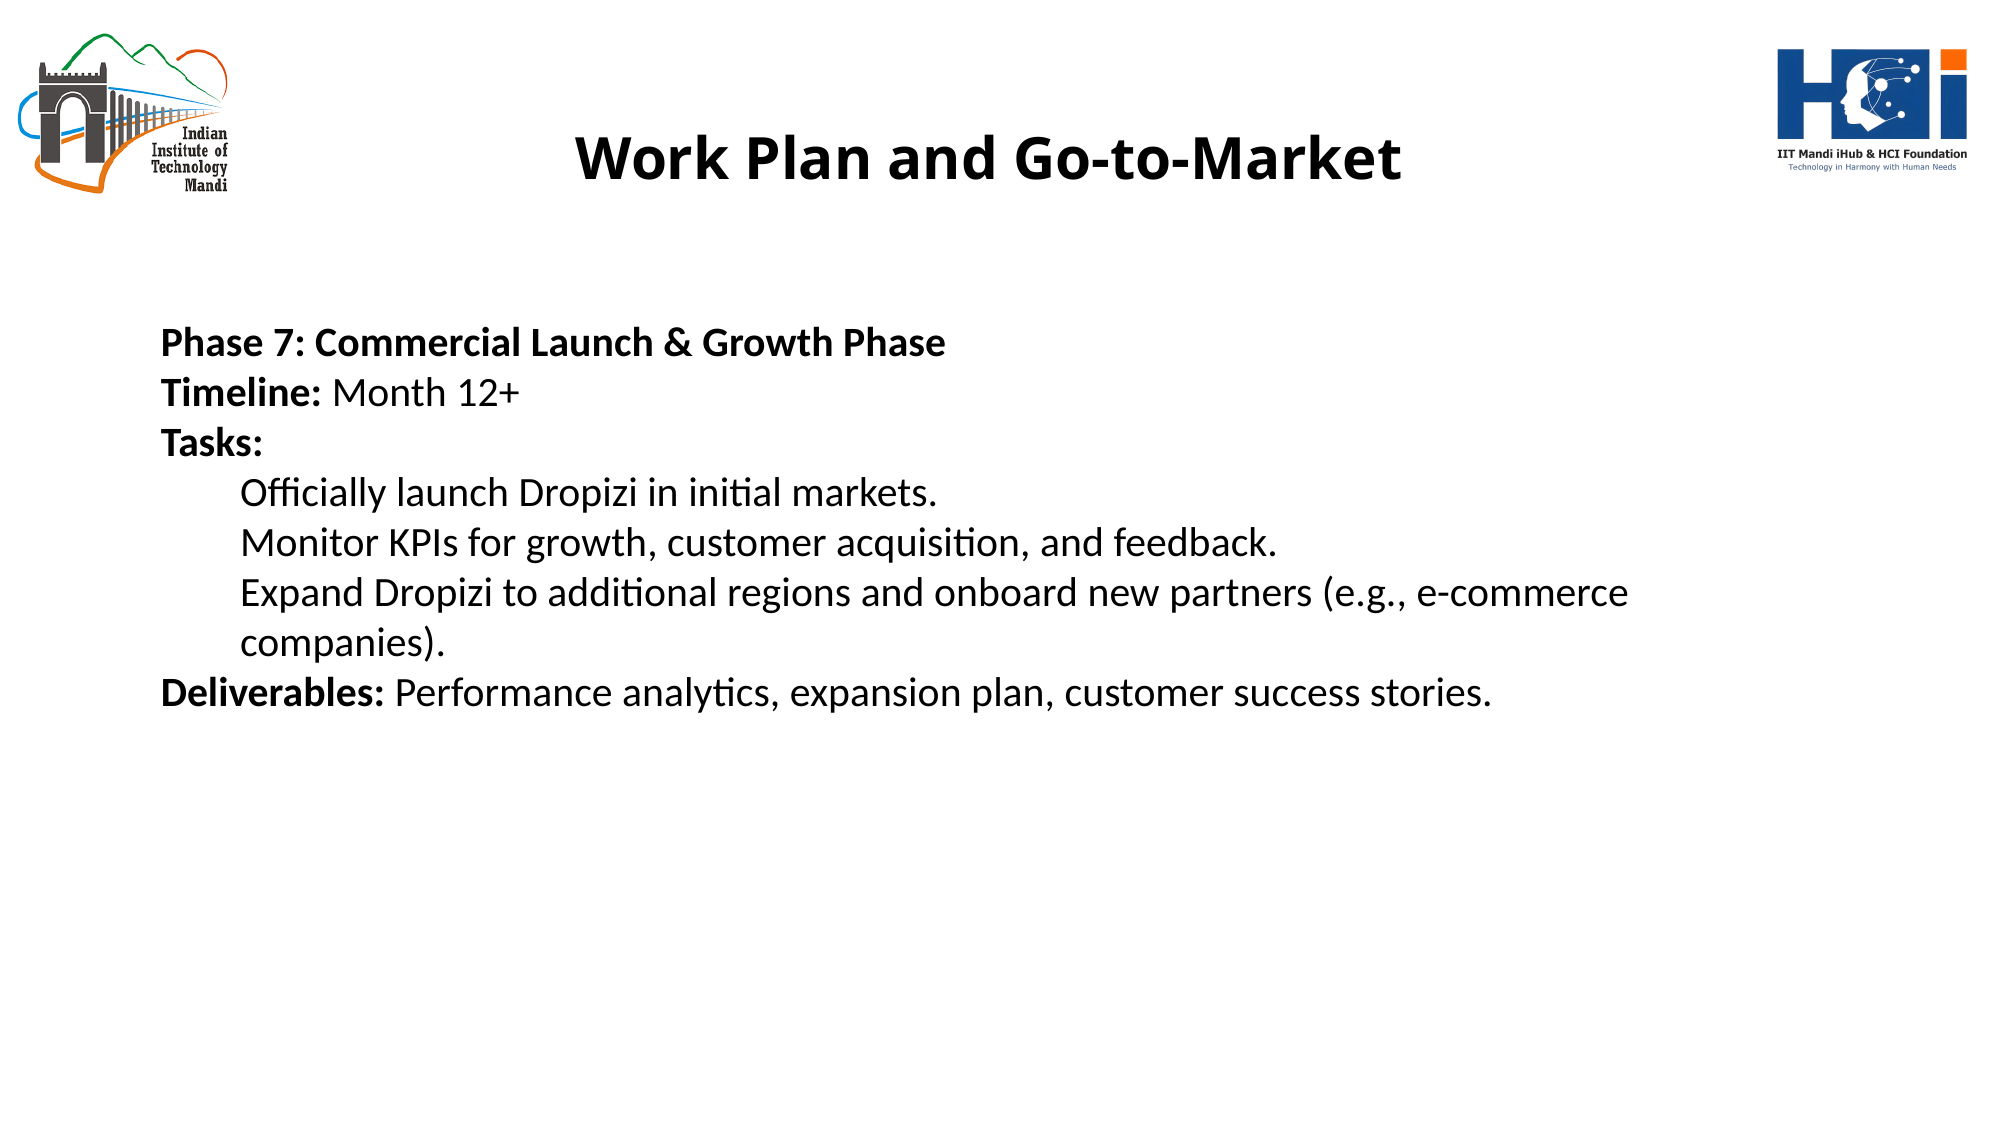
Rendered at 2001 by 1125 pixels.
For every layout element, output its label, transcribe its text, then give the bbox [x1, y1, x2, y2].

title Work Plan and Go-to-Market [300, 97, 1679, 215]
picture [9, 11, 238, 215]
subtitle Phase 7: Commercial Launch & Growth Phase Timeline: Month 12+ Tasks: Officially launch Dropizi in initial markets. Monitor KPIs for growth, customer acquisition, and feedback. Expand Dropizi to additional regions and onboard new partners (e.g., e-commerce companies). Deliverables: Performance analytics, expansion plan, customer success stories. [137, 299, 1855, 1010]
picture [1776, 46, 1969, 172]
